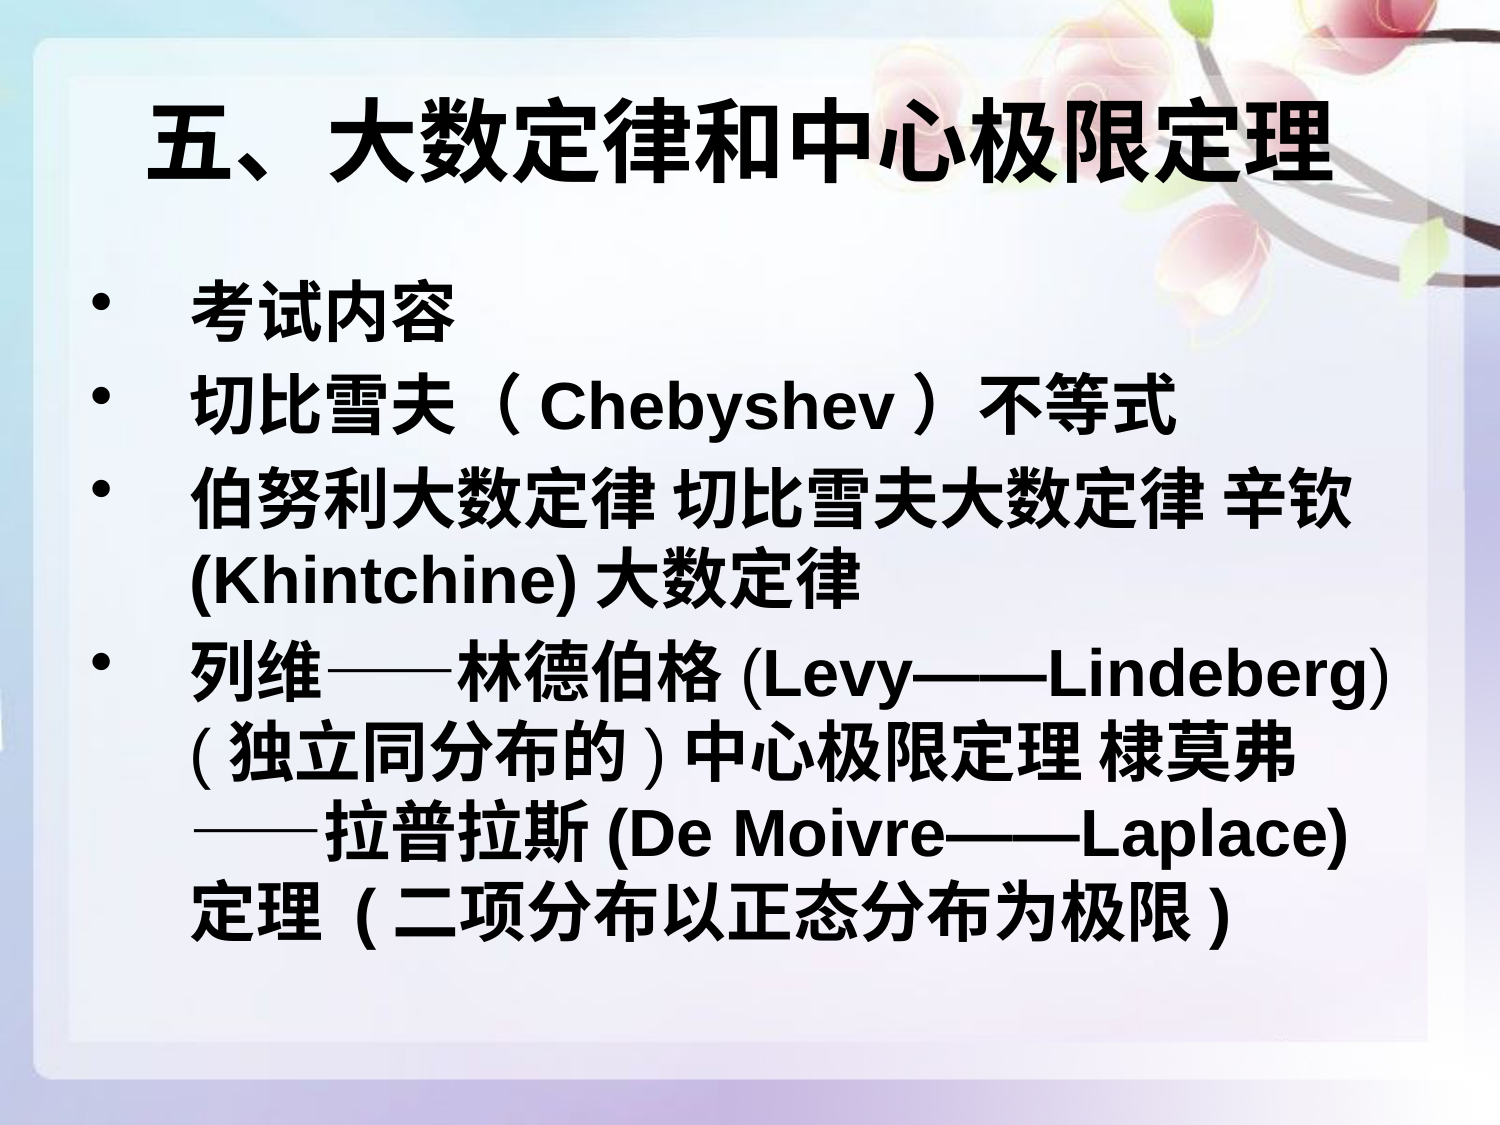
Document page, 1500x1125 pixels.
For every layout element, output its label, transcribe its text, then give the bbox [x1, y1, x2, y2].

picture [0, 0, 1500, 1125]
list 考试内容 切比雪夫（Chebyshev）不等式 伯努利大数定律 切比雪夫大数定律 辛钦(Khintchine)大数定律 列维——林德伯格(Levy——Lindeberg) (独立同分布的)中心极限定理 棣莫弗——拉普拉斯(De Moivre——Laplace)定理 (二项分布以正态分布为极限) [74, 262, 1426, 1006]
title 五、大数定律和中心极限定理 [74, 44, 1426, 233]
